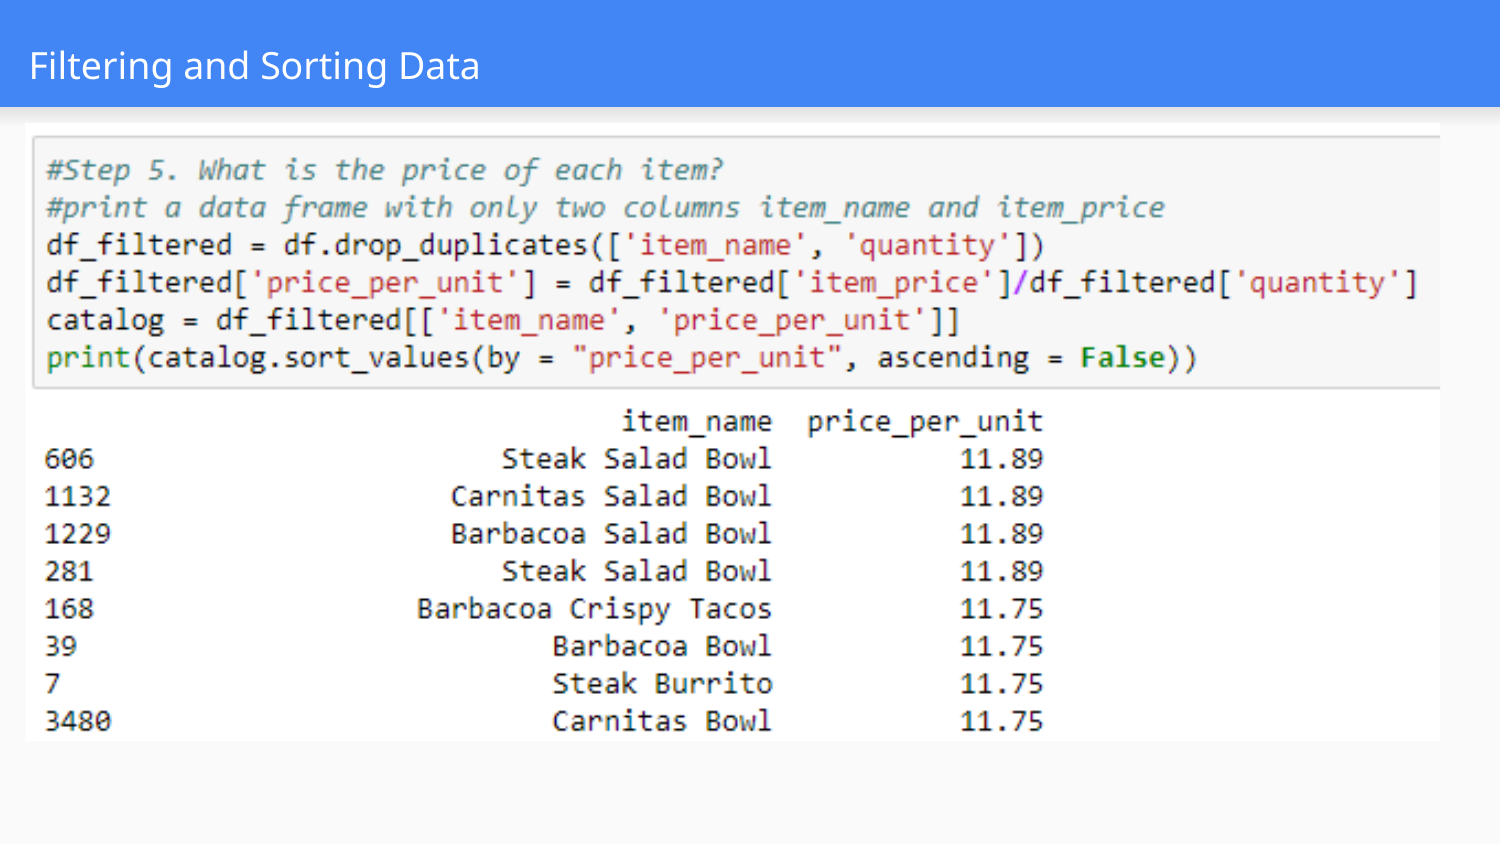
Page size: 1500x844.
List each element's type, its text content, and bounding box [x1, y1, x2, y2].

title Filtering and Sorting Data [13, 30, 1462, 99]
picture [24, 123, 1441, 741]
